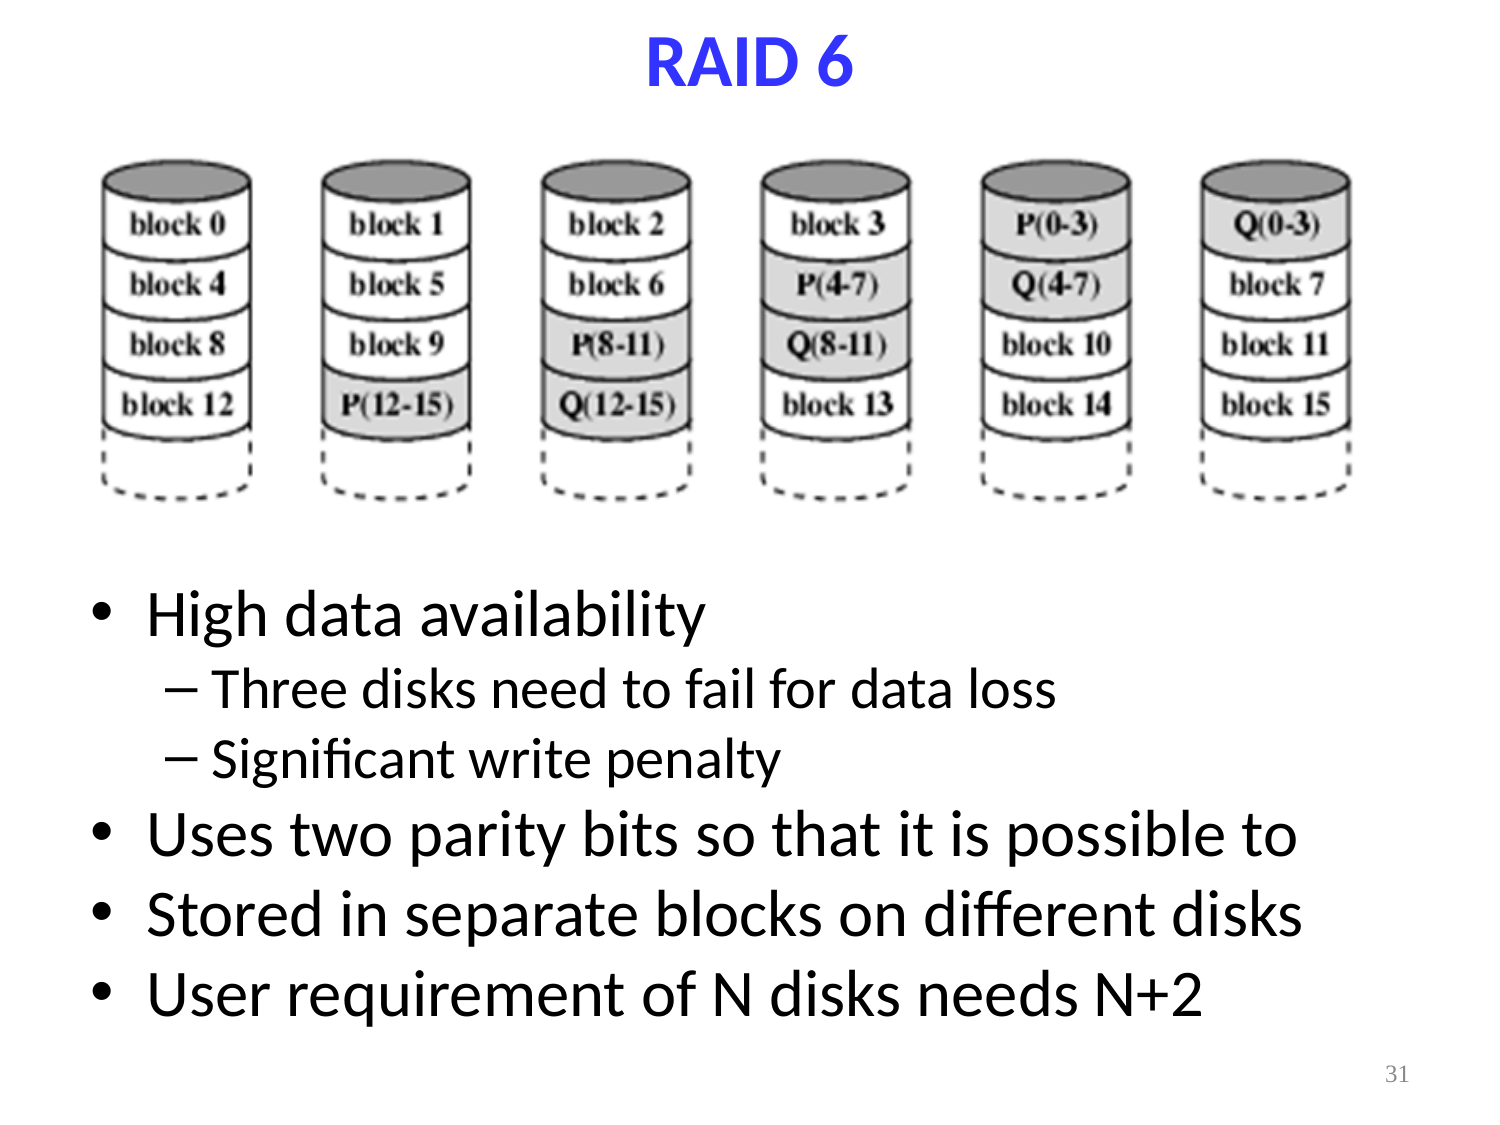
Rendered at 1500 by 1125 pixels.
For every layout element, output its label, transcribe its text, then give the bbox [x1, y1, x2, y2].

picture [74, 137, 1376, 513]
text_box RAID 6 [74, 0, 1425, 113]
slide_number 31 [1074, 1042, 1425, 1103]
list High data availability Three disks need to fail for data loss Significant write penalty Uses two parity bits so that it is possible to Stored in separate blocks on different disks User requirement of N disks needs N+2 [75, 562, 1425, 1068]
